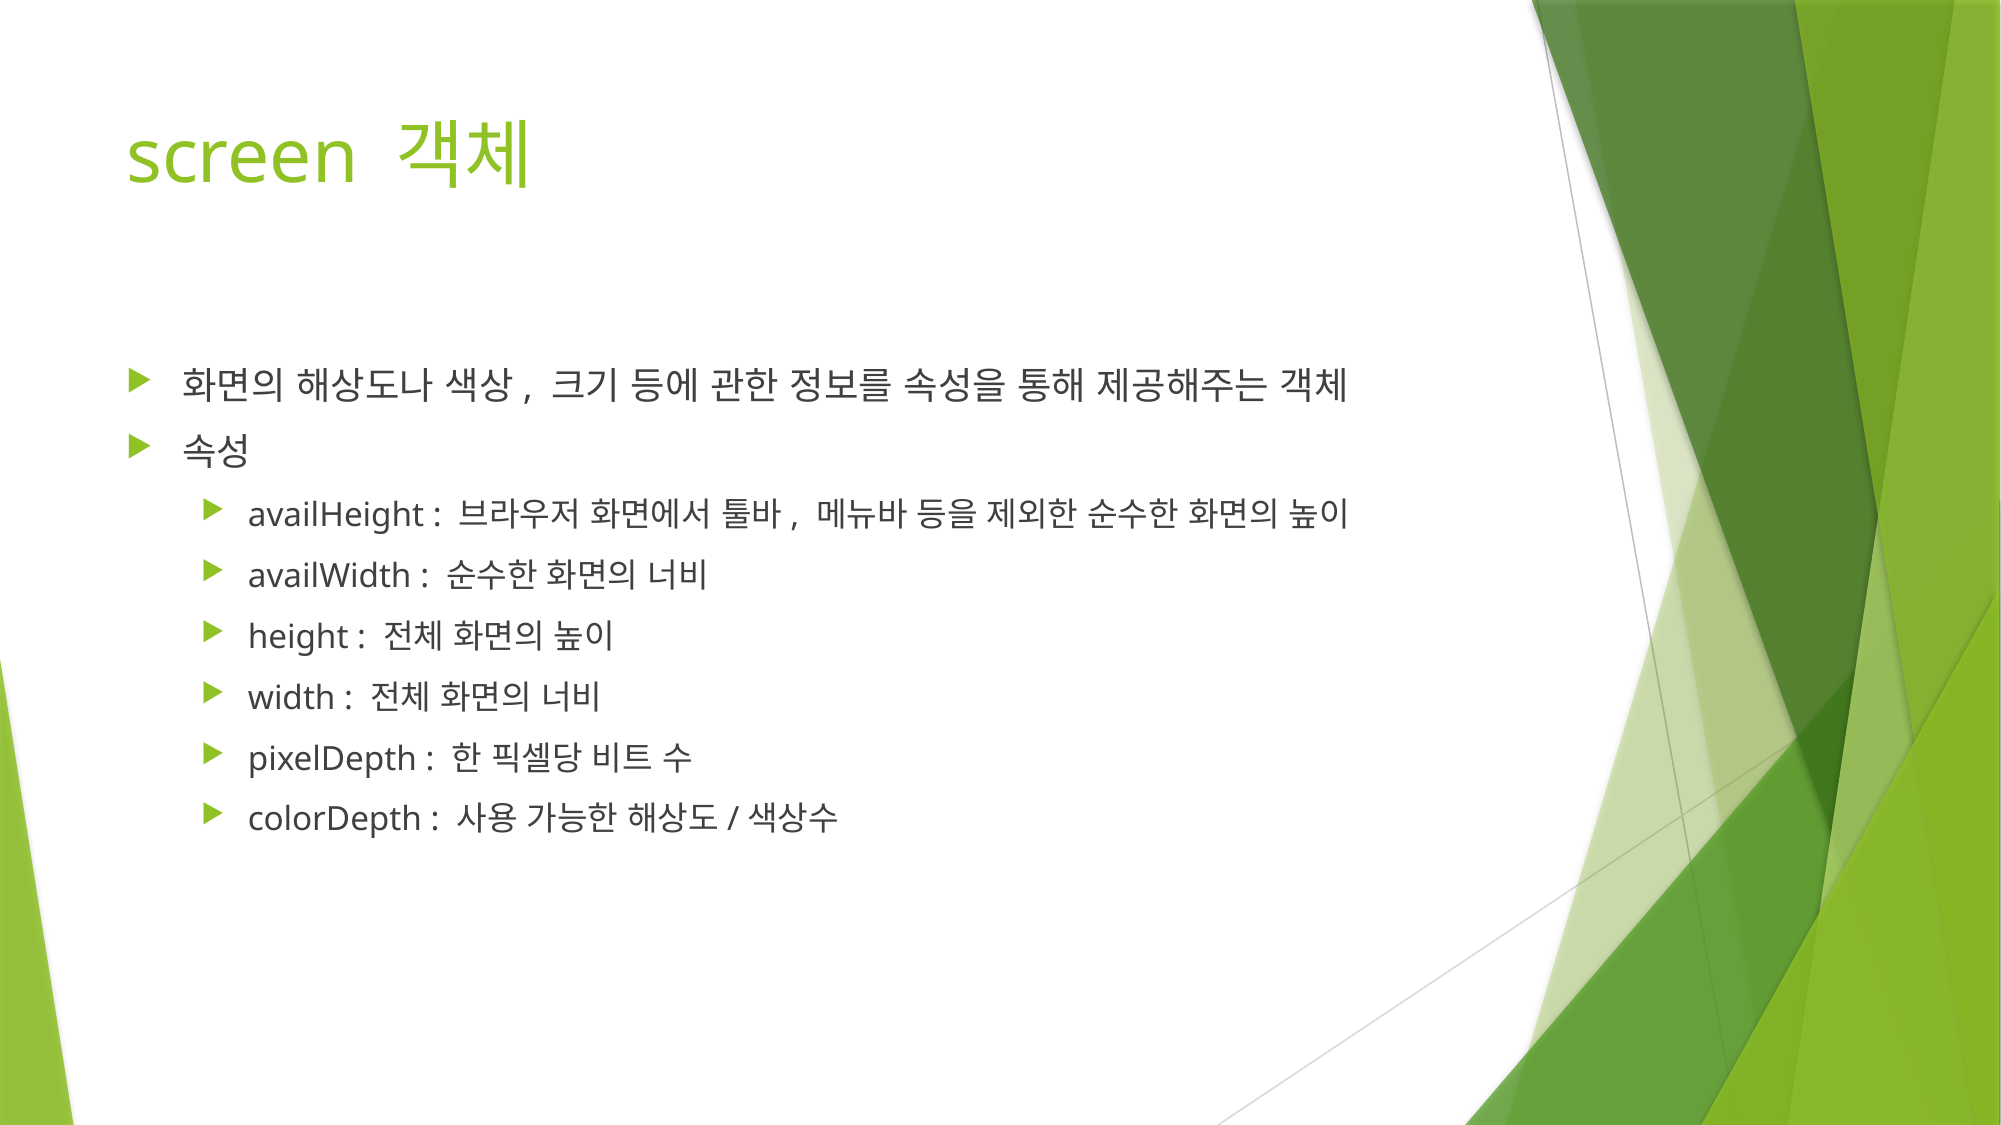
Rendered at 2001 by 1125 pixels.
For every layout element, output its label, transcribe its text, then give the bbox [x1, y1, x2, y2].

list 화면의 해상도나 색상, 크기 등에 관한 정보를 속성을 통해 제공해주는 객체 속성 availHeight : 브라우저 화면에서 툴바, 메뉴바 등을 제외한 순수한 화면의 높이 availWidth : 순수한 화면의 너비 height : 전체 화면의 높이 width : 전체 화면의 너비 pixelDepth : 한 픽셀당 비트 수 colorDepth : 사용 가능한 해상도/색상수 [111, 354, 1522, 992]
title screen 객체 [111, 99, 1522, 317]
